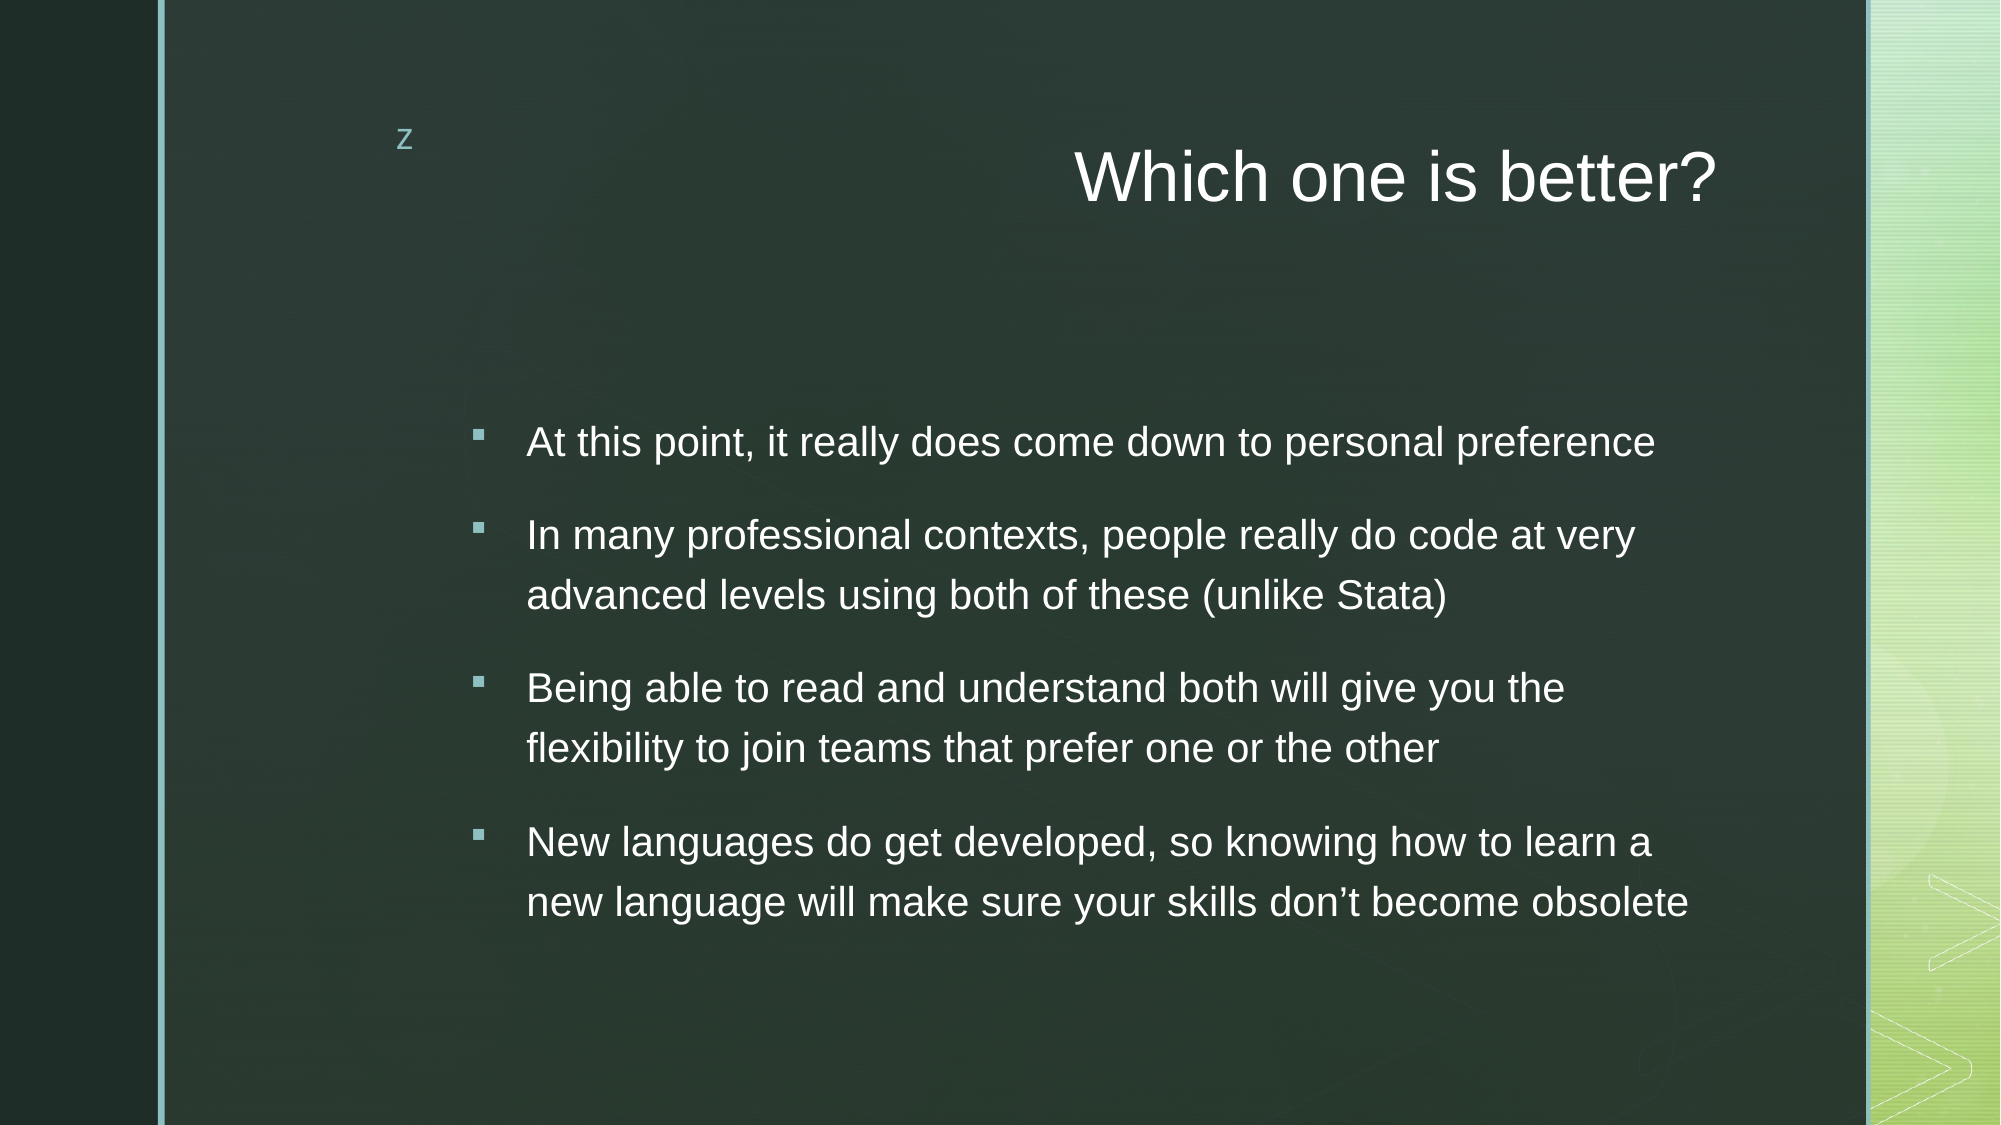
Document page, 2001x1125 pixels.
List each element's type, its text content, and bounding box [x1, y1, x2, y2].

list At this point, it really does come down to personal preference In many professional contexts, people really do code at very advanced levels using both of these (unlike Stata) Being able to read and understand both will give you the flexibility to join teams that prefer one or the other New languages do get developed, so knowing how to learn a new language will make sure your skills don’t become obsolete [454, 336, 1734, 993]
title Which one is better? [428, 132, 1734, 310]
picture [1871, 0, 2001, 1125]
